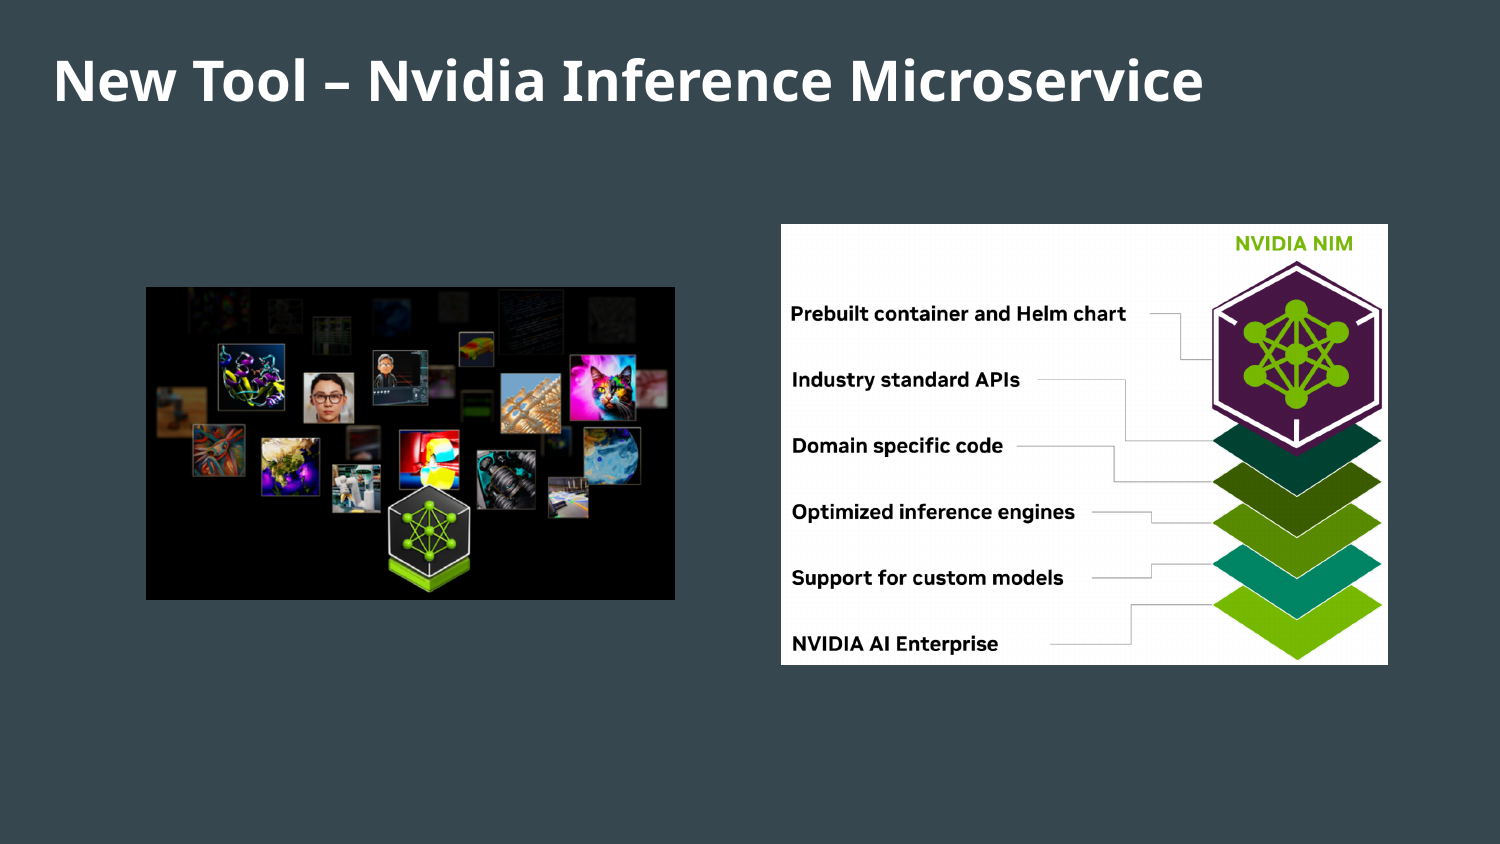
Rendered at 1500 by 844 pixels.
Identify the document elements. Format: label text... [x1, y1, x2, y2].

picture [146, 287, 676, 601]
text_box New Tool – Nvidia Inference Microservice [37, 37, 1388, 184]
picture [781, 224, 1388, 665]
